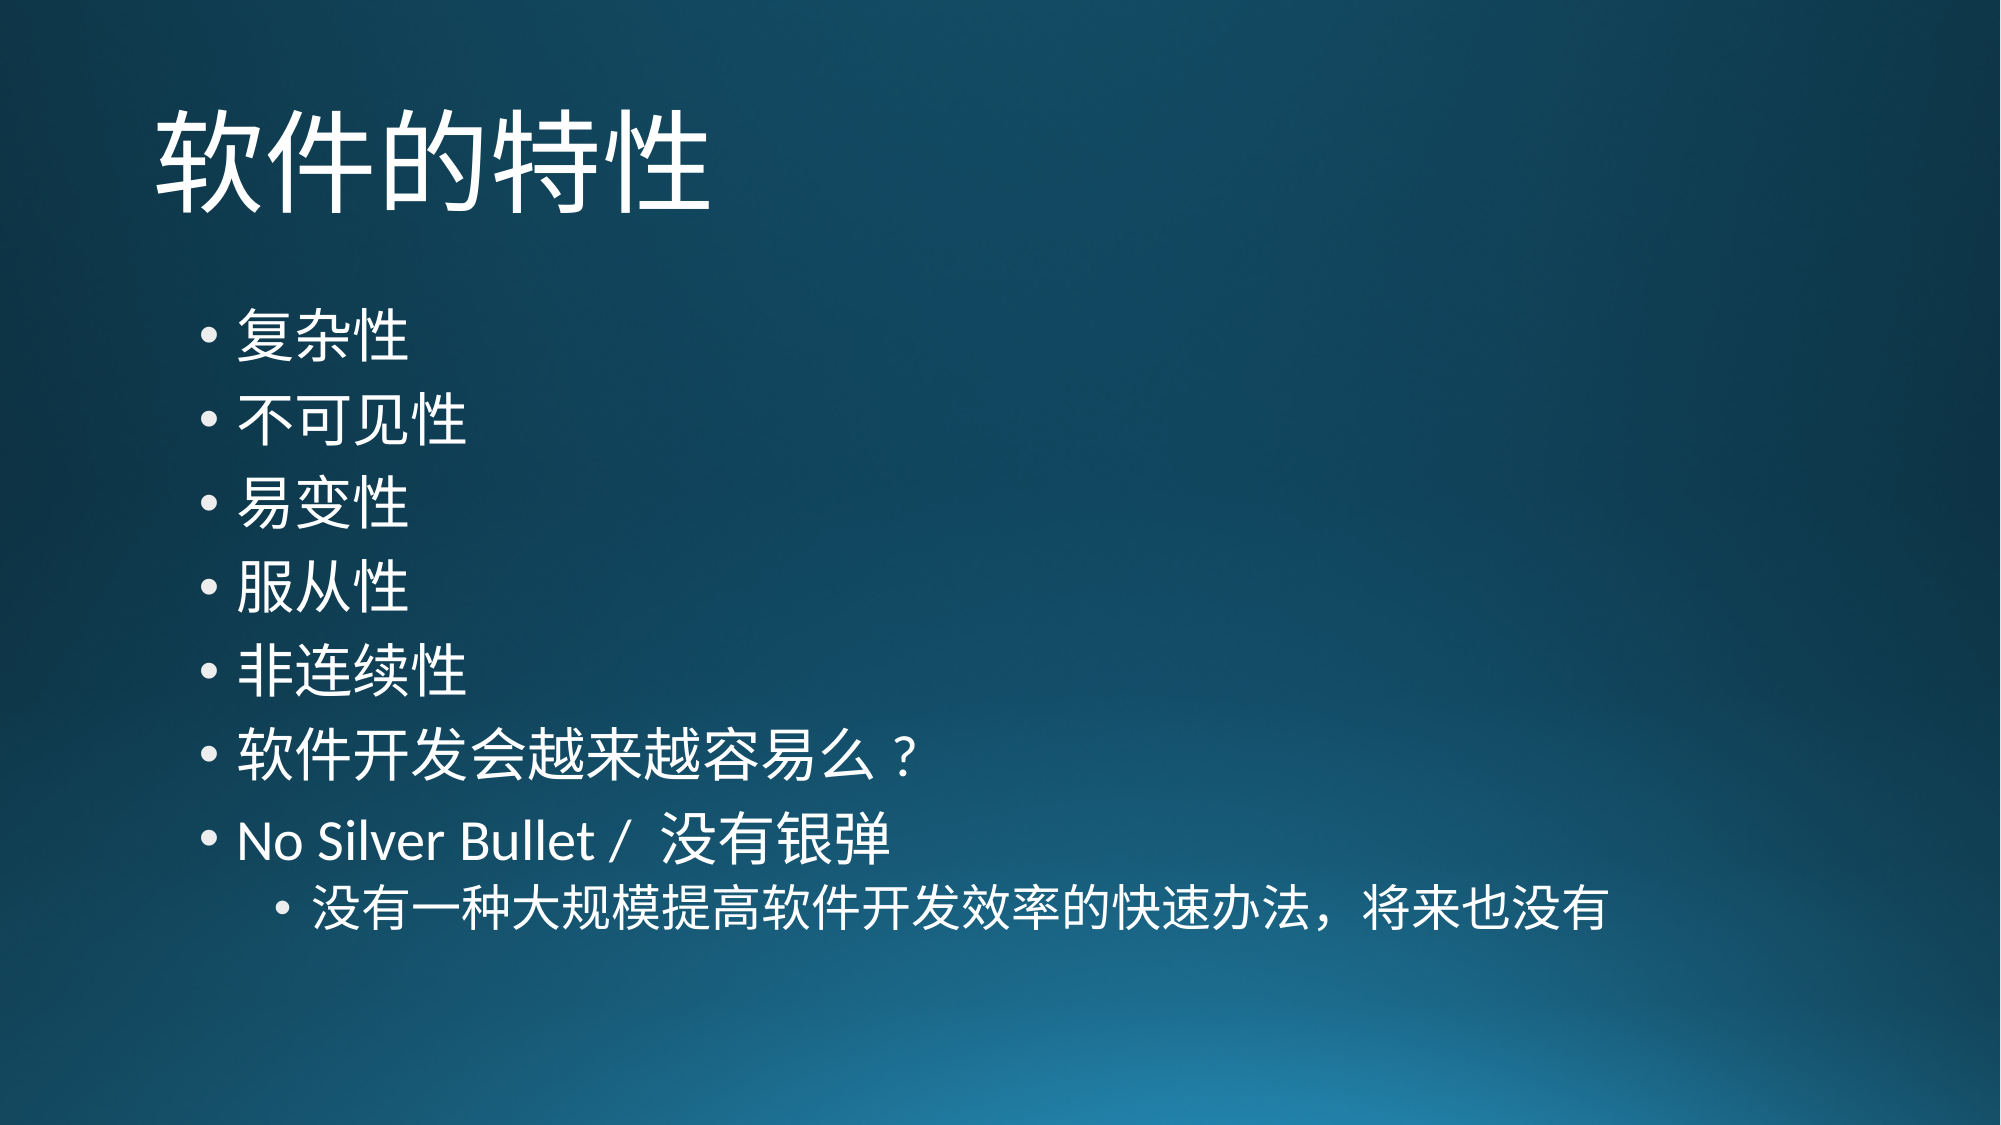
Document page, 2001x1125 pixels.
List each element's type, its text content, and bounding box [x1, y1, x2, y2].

picture [0, 0, 2001, 1125]
list 复杂性 不可见性 易变性 服从性 非连续性 软件开发会越来越容易么? No Silver Bullet / 没有银弹 没有一种大规模提高软件开发效率的快速办法，将来也没有 [183, 299, 1863, 1014]
title 软件的特性 [137, 59, 1863, 278]
